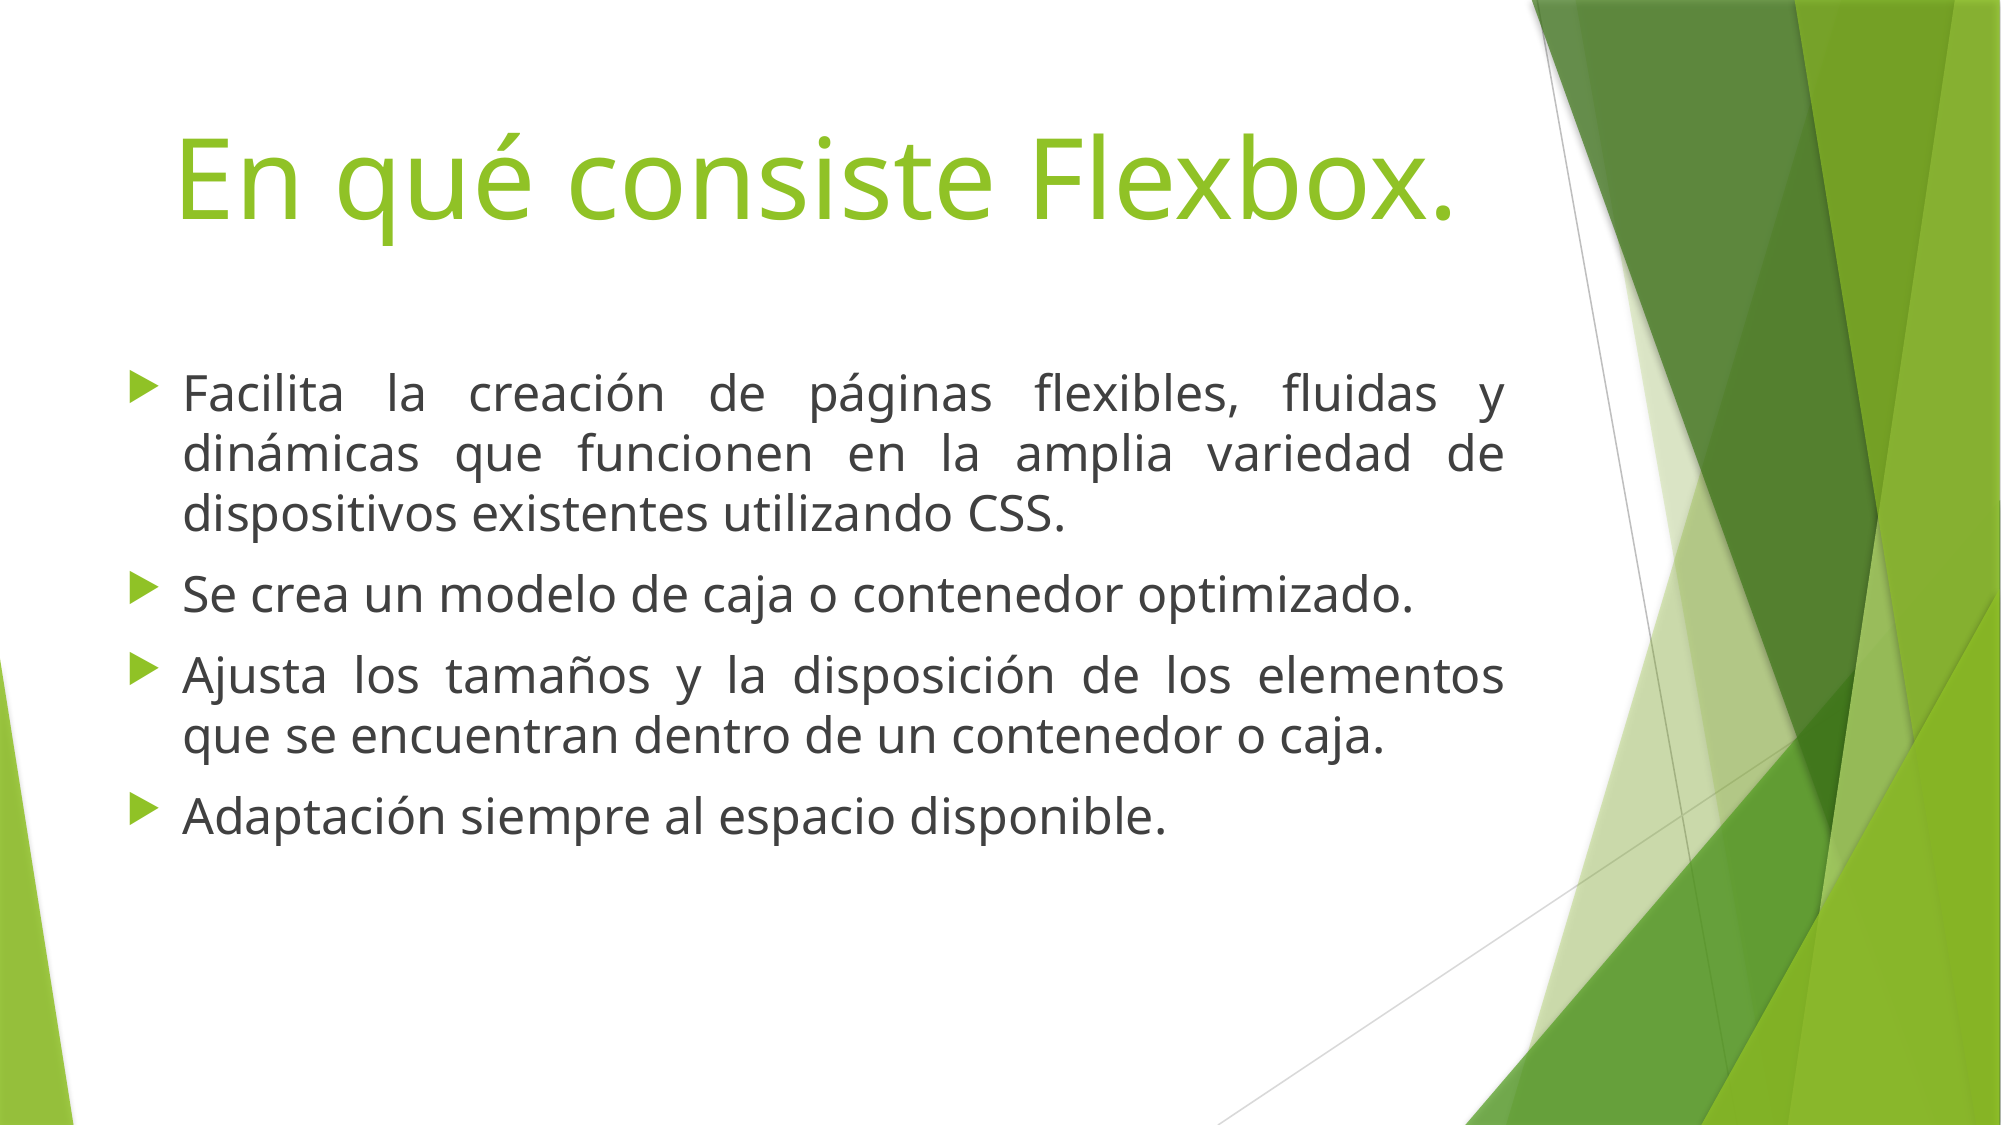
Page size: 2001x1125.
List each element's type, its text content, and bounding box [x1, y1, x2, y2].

list Facilita la creación de páginas flexibles, fluidas y dinámicas que funcionen en la amplia variedad de dispositivos existentes utilizando CSS. Se crea un modelo de caja o contenedor optimizado. Ajusta los tamaños y la disposición de los elementos que se encuentran dentro de un contenedor o caja. Adaptación siempre al espacio disponible. [111, 354, 1522, 992]
title En qué consiste Flexbox. [111, 99, 1522, 267]
